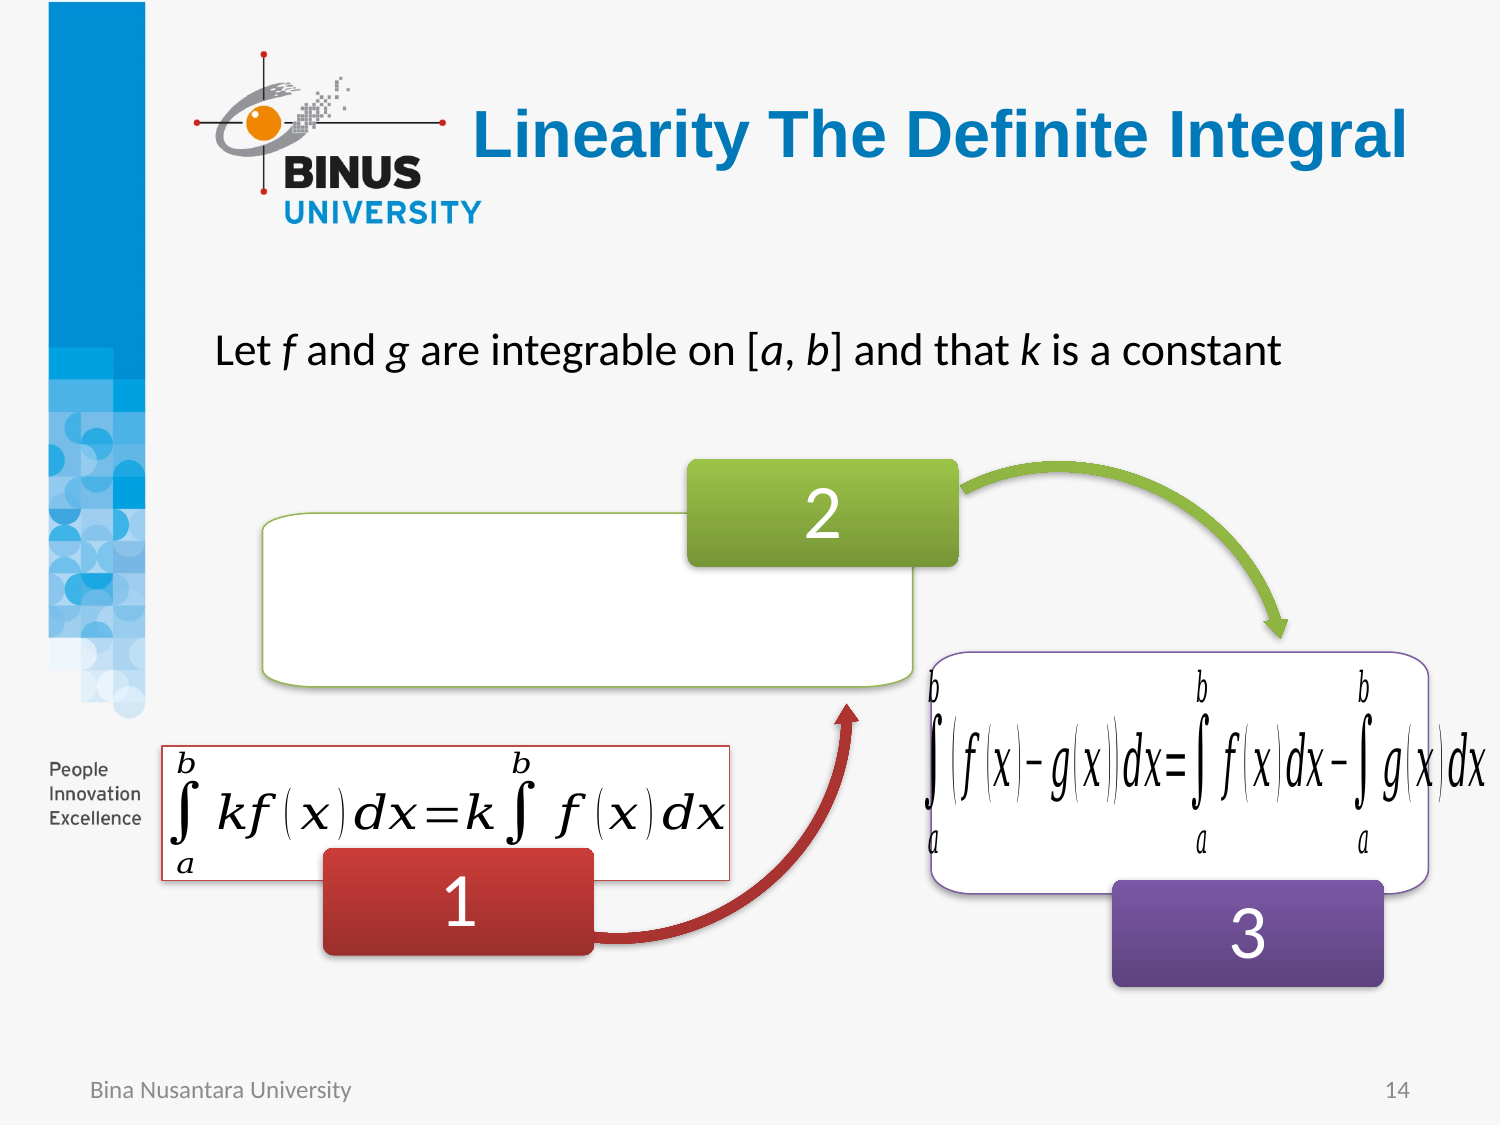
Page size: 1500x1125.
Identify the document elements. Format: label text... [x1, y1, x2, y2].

slide_number 14 [1074, 1058, 1425, 1119]
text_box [162, 312, 1488, 988]
picture [0, 0, 1500, 846]
slide_number Bina Nusantara University [75, 1058, 425, 1119]
title Linearity The Definite Integral [74, 37, 1426, 226]
